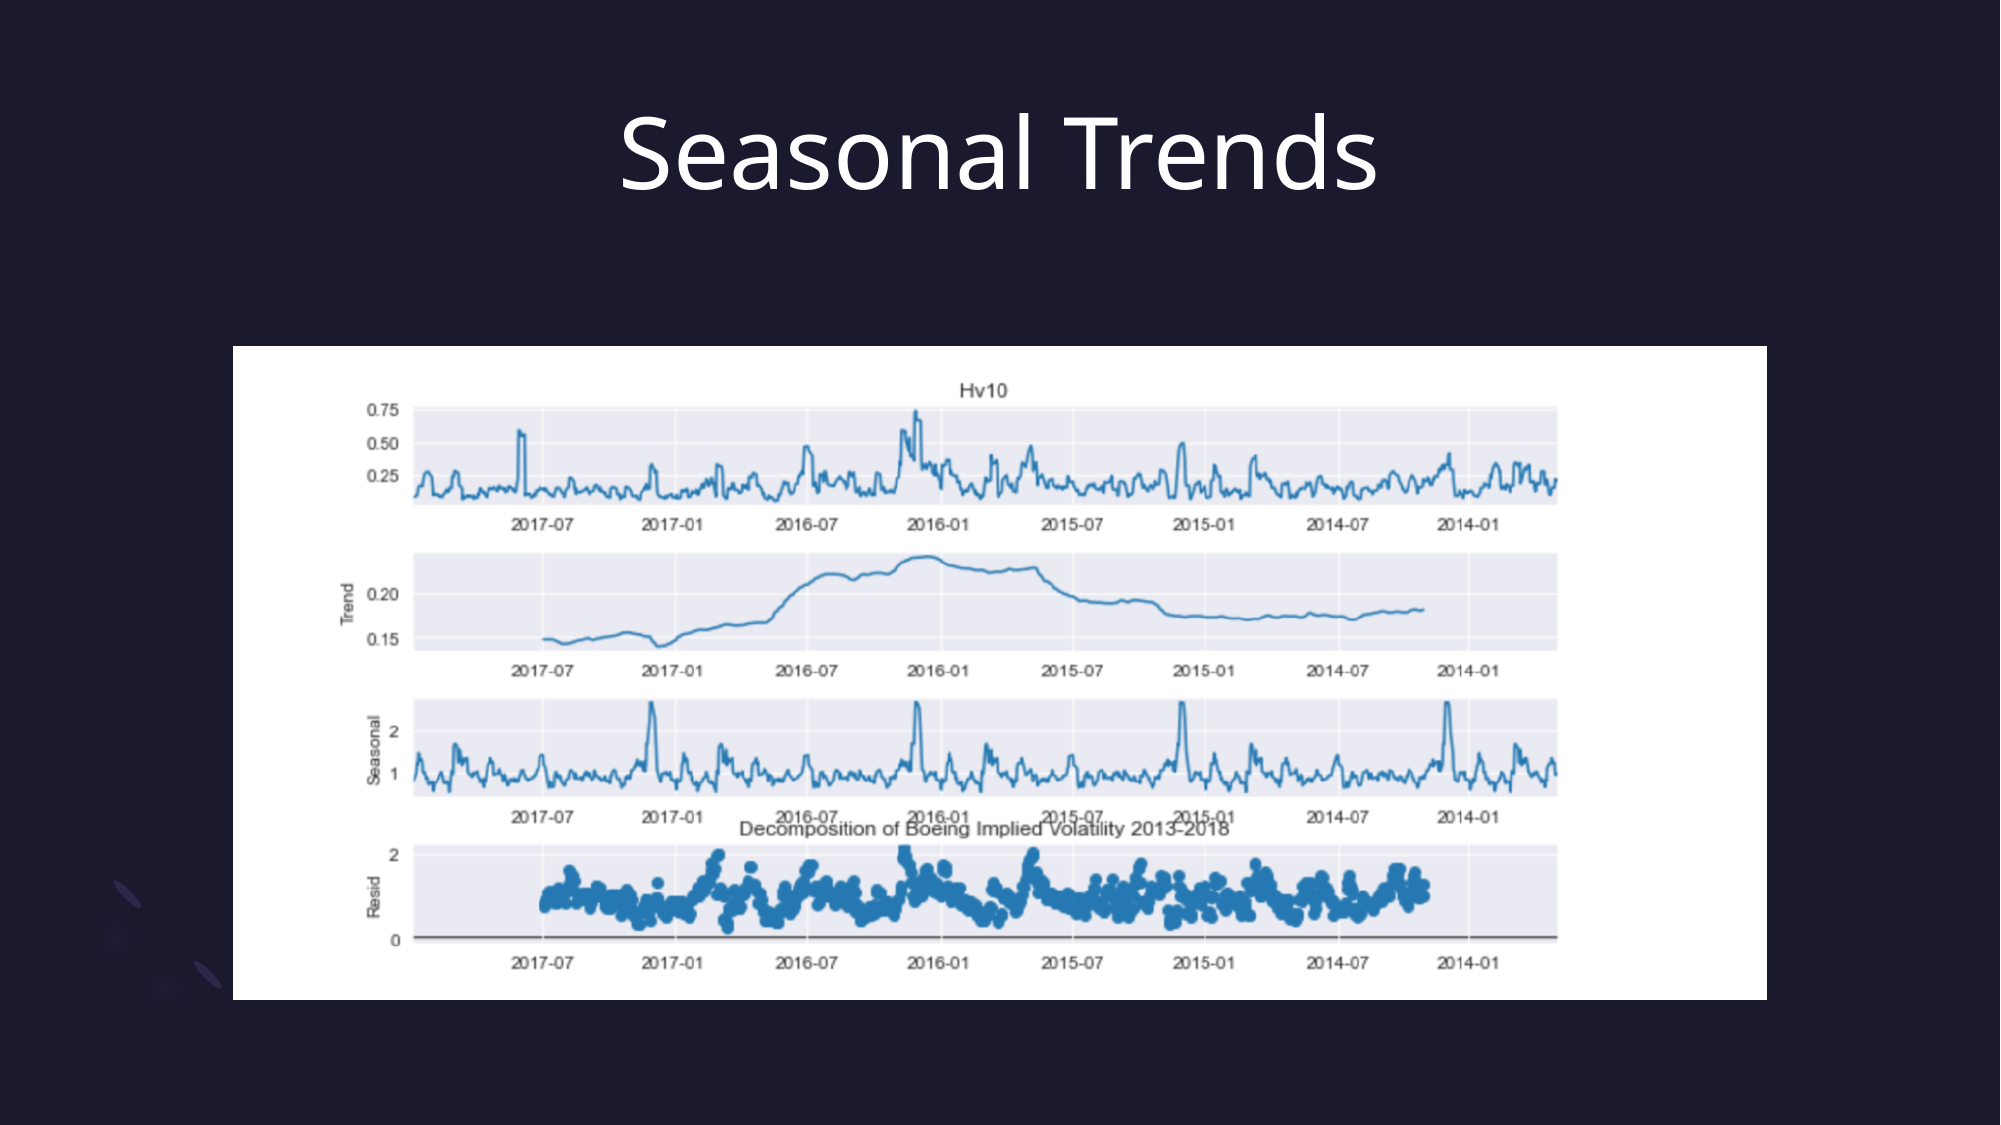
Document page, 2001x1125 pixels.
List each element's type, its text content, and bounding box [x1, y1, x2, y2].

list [233, 346, 1767, 1000]
title Seasonal Trends [90, 90, 1910, 309]
